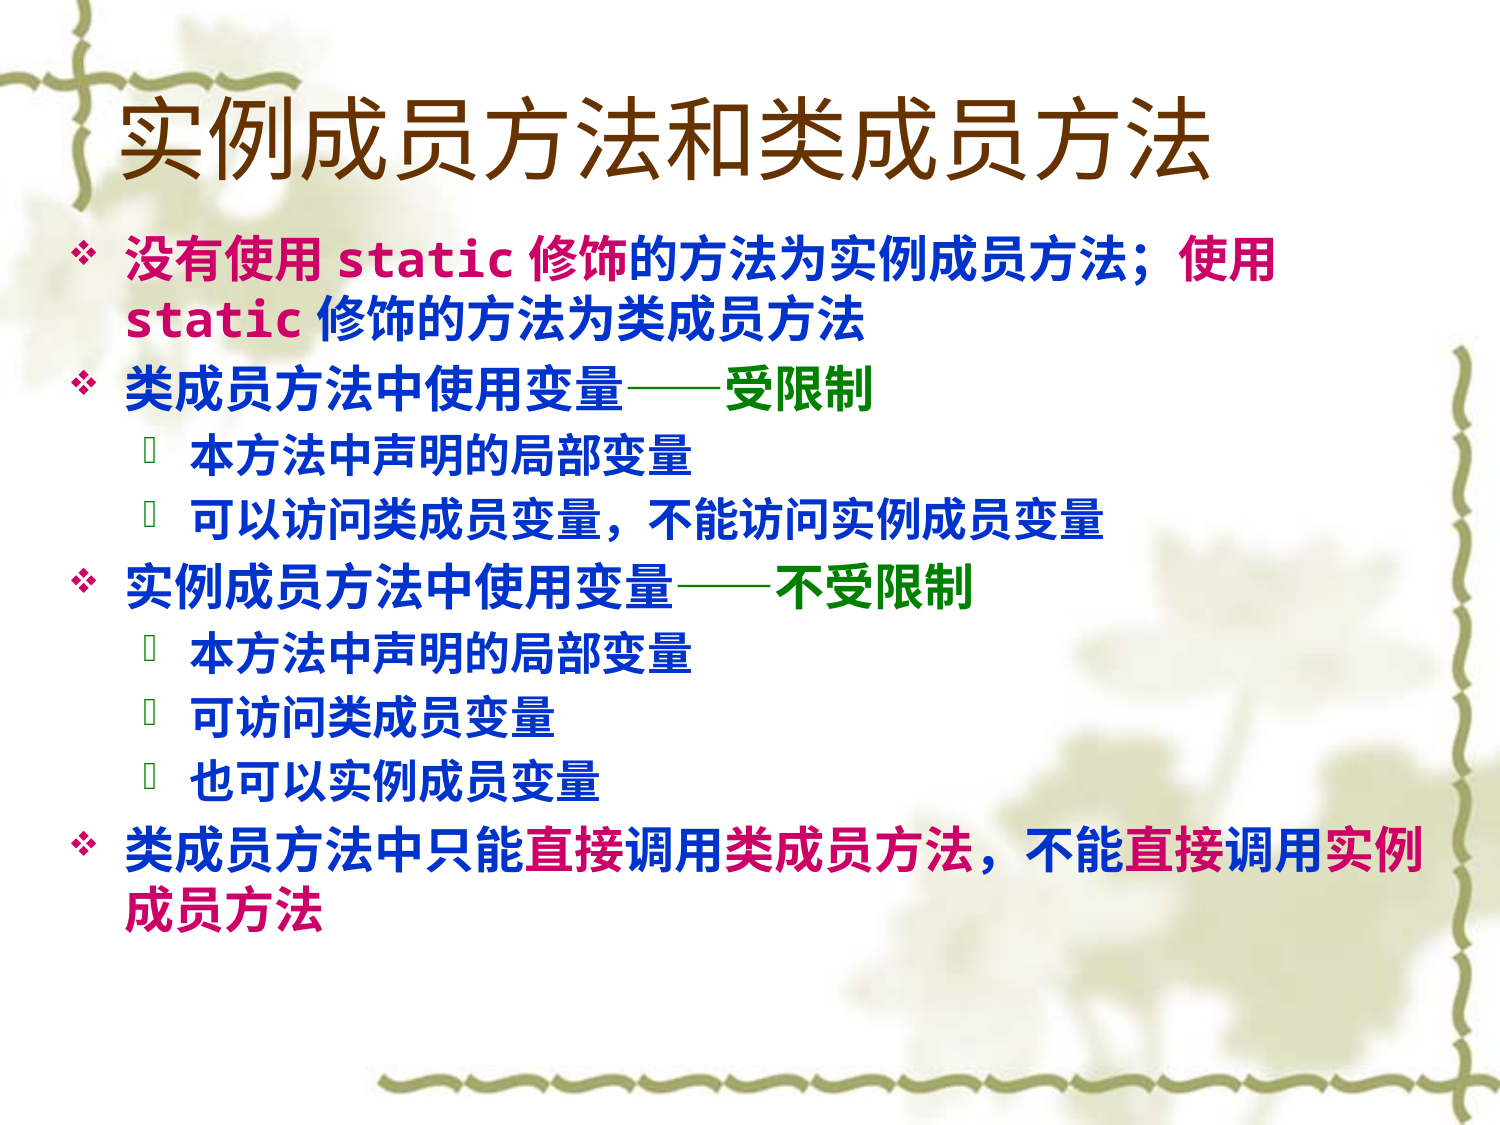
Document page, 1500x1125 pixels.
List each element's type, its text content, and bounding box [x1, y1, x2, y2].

picture [0, 0, 1500, 1125]
list 没有使用static修饰的方法为实例成员方法；使用static修饰的方法为类成员方法 类成员方法中使用变量——受限制 本方法中声明的局部变量 可以访问类成员变量，不能访问实例成员变量 实例成员方法中使用变量——不受限制 本方法中声明的局部变量 可访问类成员变量 也可以实例成员变量 类成员方法中只能直接调用类成员方法，不能直接调用实例成员方法 [52, 219, 1455, 1059]
title 实例成员方法和类成员方法 [100, 66, 1259, 209]
